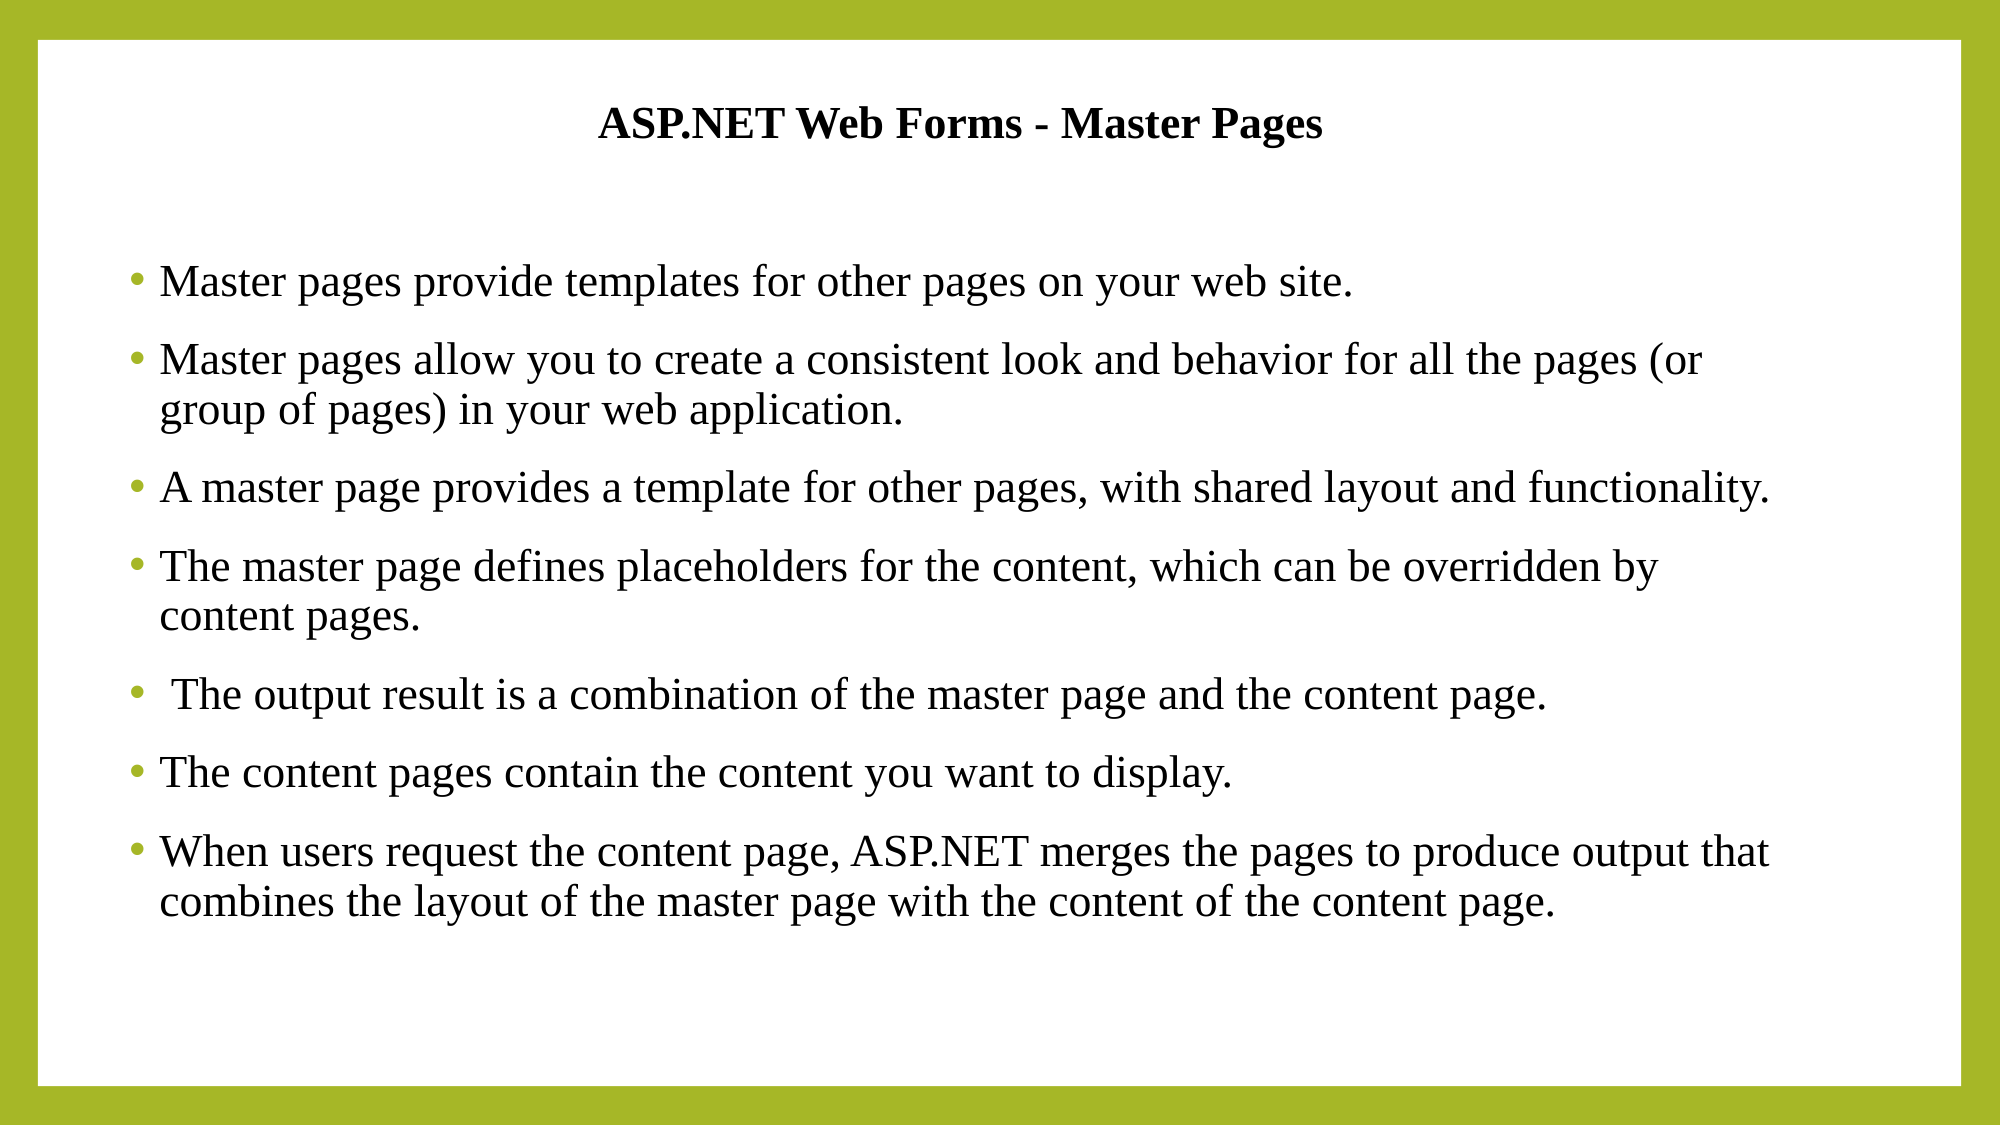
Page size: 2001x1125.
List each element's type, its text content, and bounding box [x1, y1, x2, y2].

list ASP.NET Web Forms - Master Pages Master pages provide templates for other pages on your web site. Master pages allow you to create a consistent look and behavior for all the pages (or group of pages) in your web application. A master page provides a template for other pages, with shared layout and functionality. The master page defines placeholders for the content, which can be overridden by content pages. The output result is a combination of the master page and the content page. The content pages contain the content you want to display. When users request the content page, ASP.NET merges the pages to produce output that combines the layout of the master page with the content of the content page. [106, 91, 1808, 1000]
